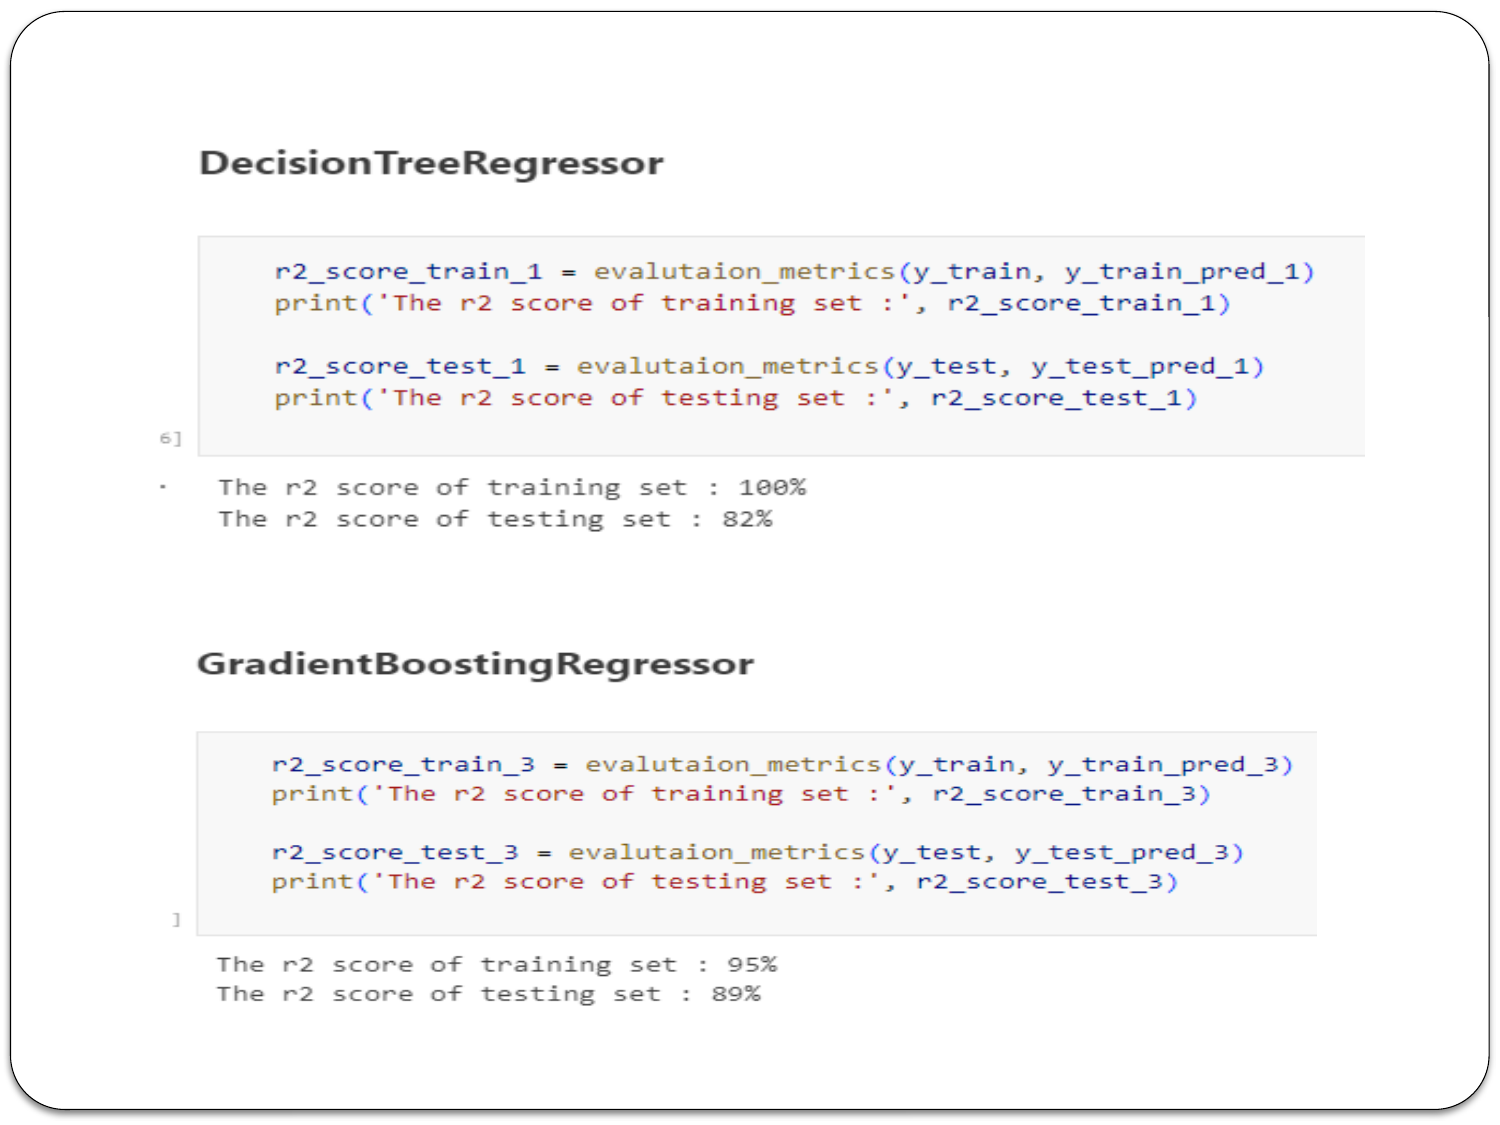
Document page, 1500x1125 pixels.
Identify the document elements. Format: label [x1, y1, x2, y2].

list [159, 113, 1365, 575]
list [170, 633, 1318, 1036]
